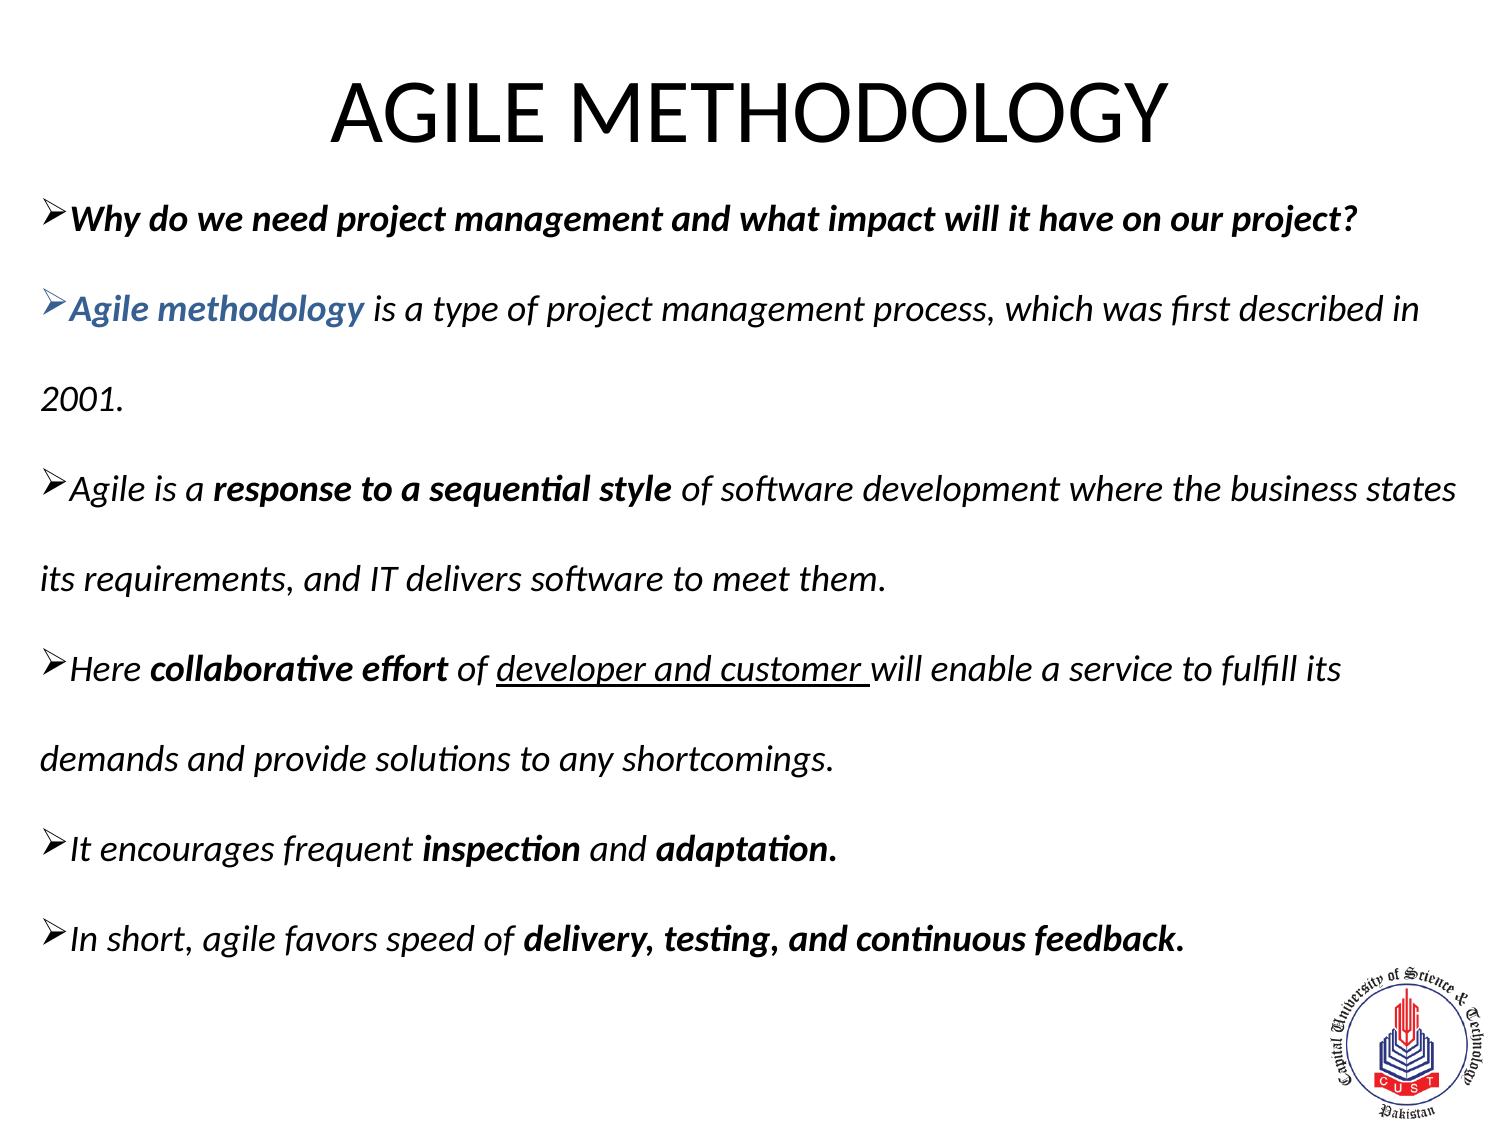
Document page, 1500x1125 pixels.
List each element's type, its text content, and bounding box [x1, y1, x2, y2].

title AGILE METHODOLOGY [75, 12, 1425, 141]
text_box Why do we need project management and what impact will it have on our project? Agile methodology is a type of project management process, which was first described in 2001. Agile is a response to a sequential style of software development where the business states its requirements, and IT delivers software to meet them. Here collaborative effort of developer and customer will enable a service to fulfill its demands and provide solutions to any shortcomings. It encourages frequent inspection and adaptation. In short, agile favors speed of delivery, testing, and continuous feedback. [24, 141, 1475, 967]
picture [1324, 962, 1488, 1125]
